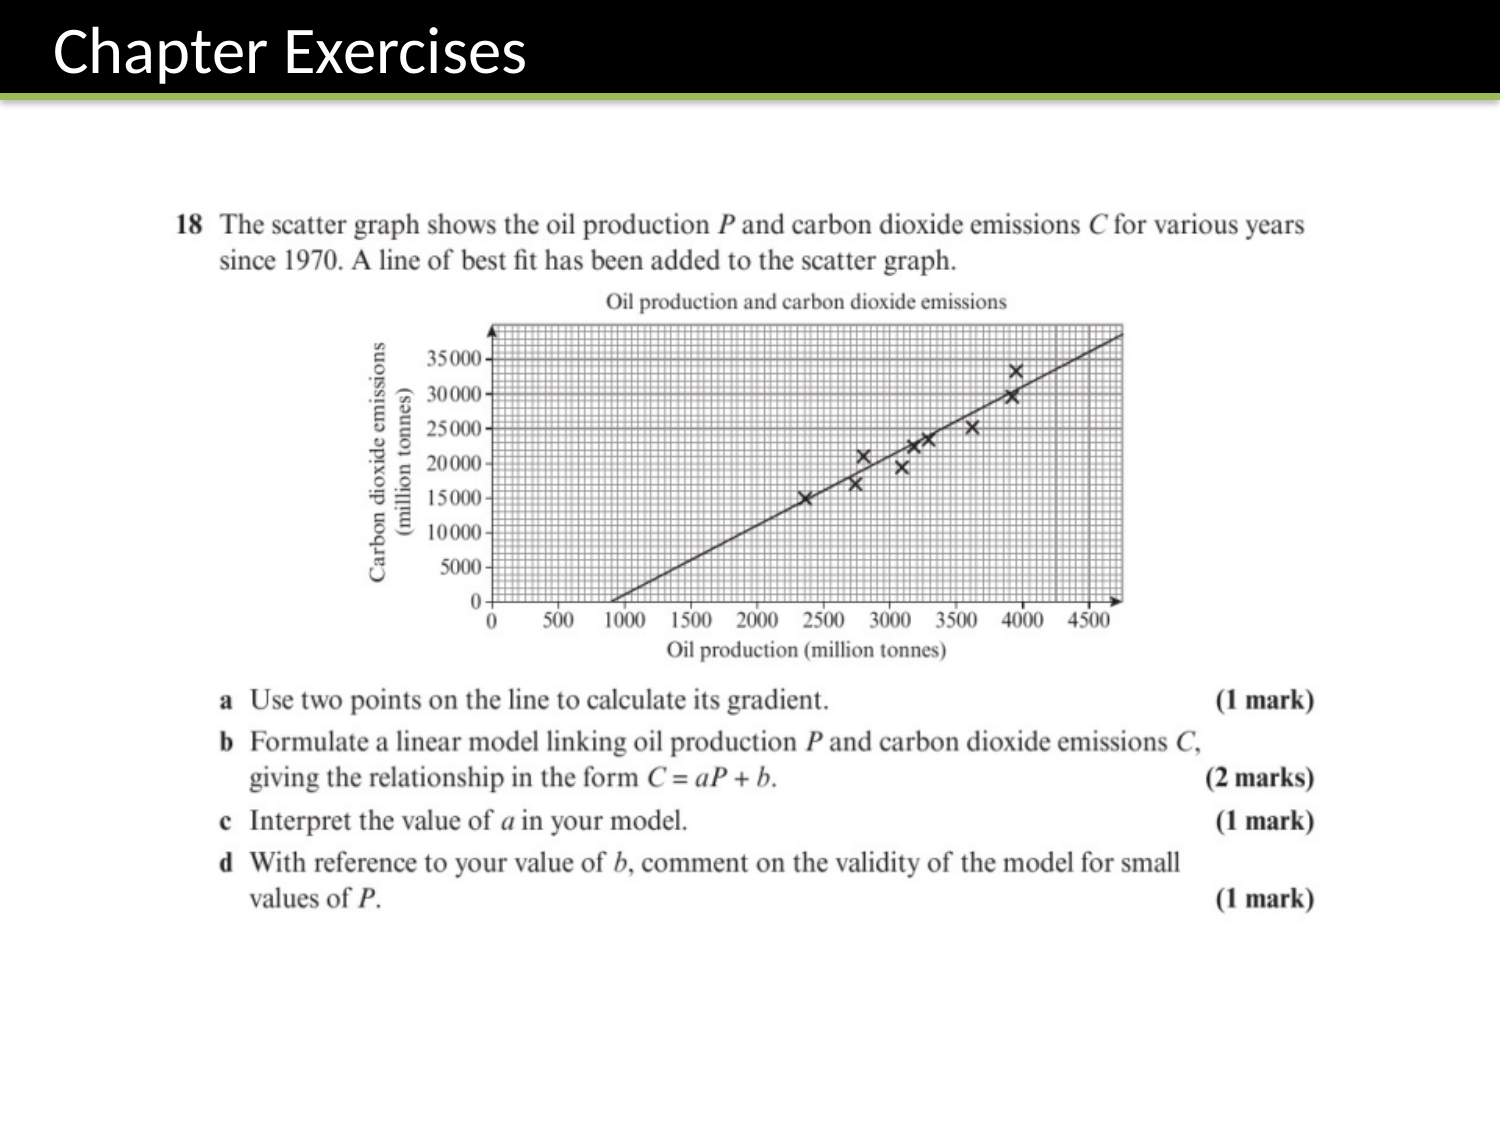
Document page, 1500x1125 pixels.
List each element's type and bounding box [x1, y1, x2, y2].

picture [169, 201, 1330, 924]
text_box [0, 0, 1500, 99]
